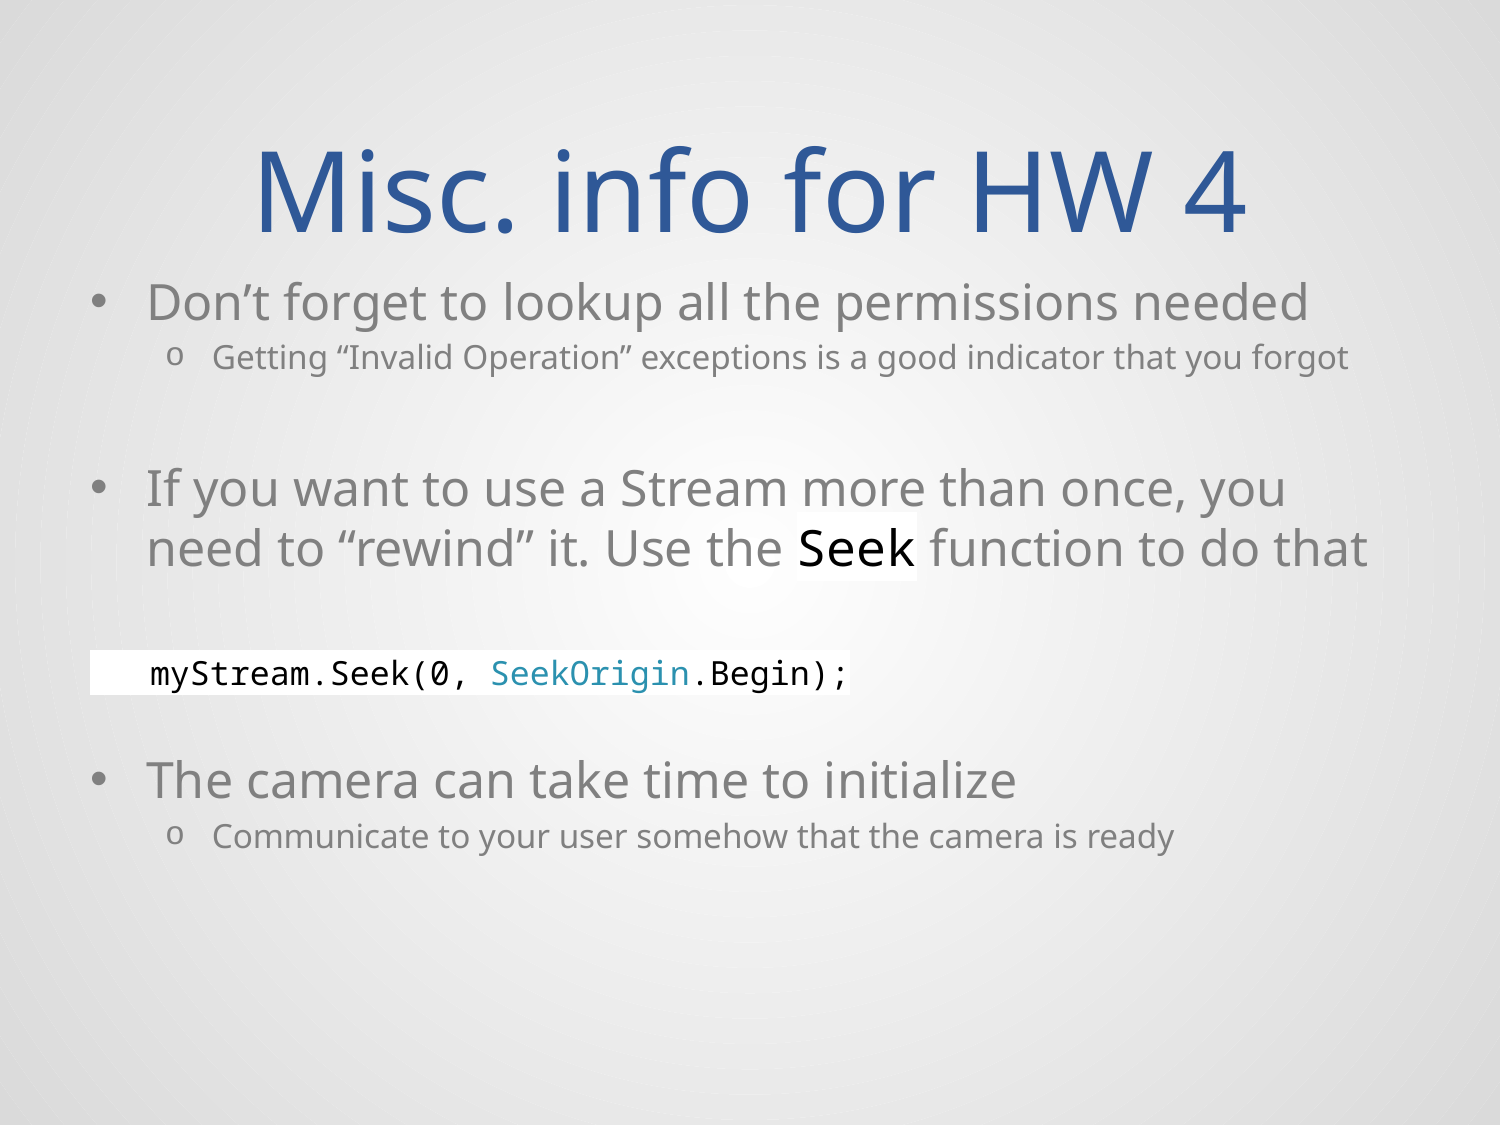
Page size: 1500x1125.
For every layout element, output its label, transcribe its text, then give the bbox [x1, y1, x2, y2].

title Misc. info for HW 4 [75, 0, 1425, 262]
list Don’t forget to lookup all the permissions needed Getting “Invalid Operation” exceptions is a good indicator that you forgot If you want to use a Stream more than once, you need to “rewind” it. Use the Seek function to do that myStream.Seek(0, SeekOrigin.Begin); The camera can take time to initialize Communicate to your user somehow that the camera is ready [75, 262, 1425, 1005]
